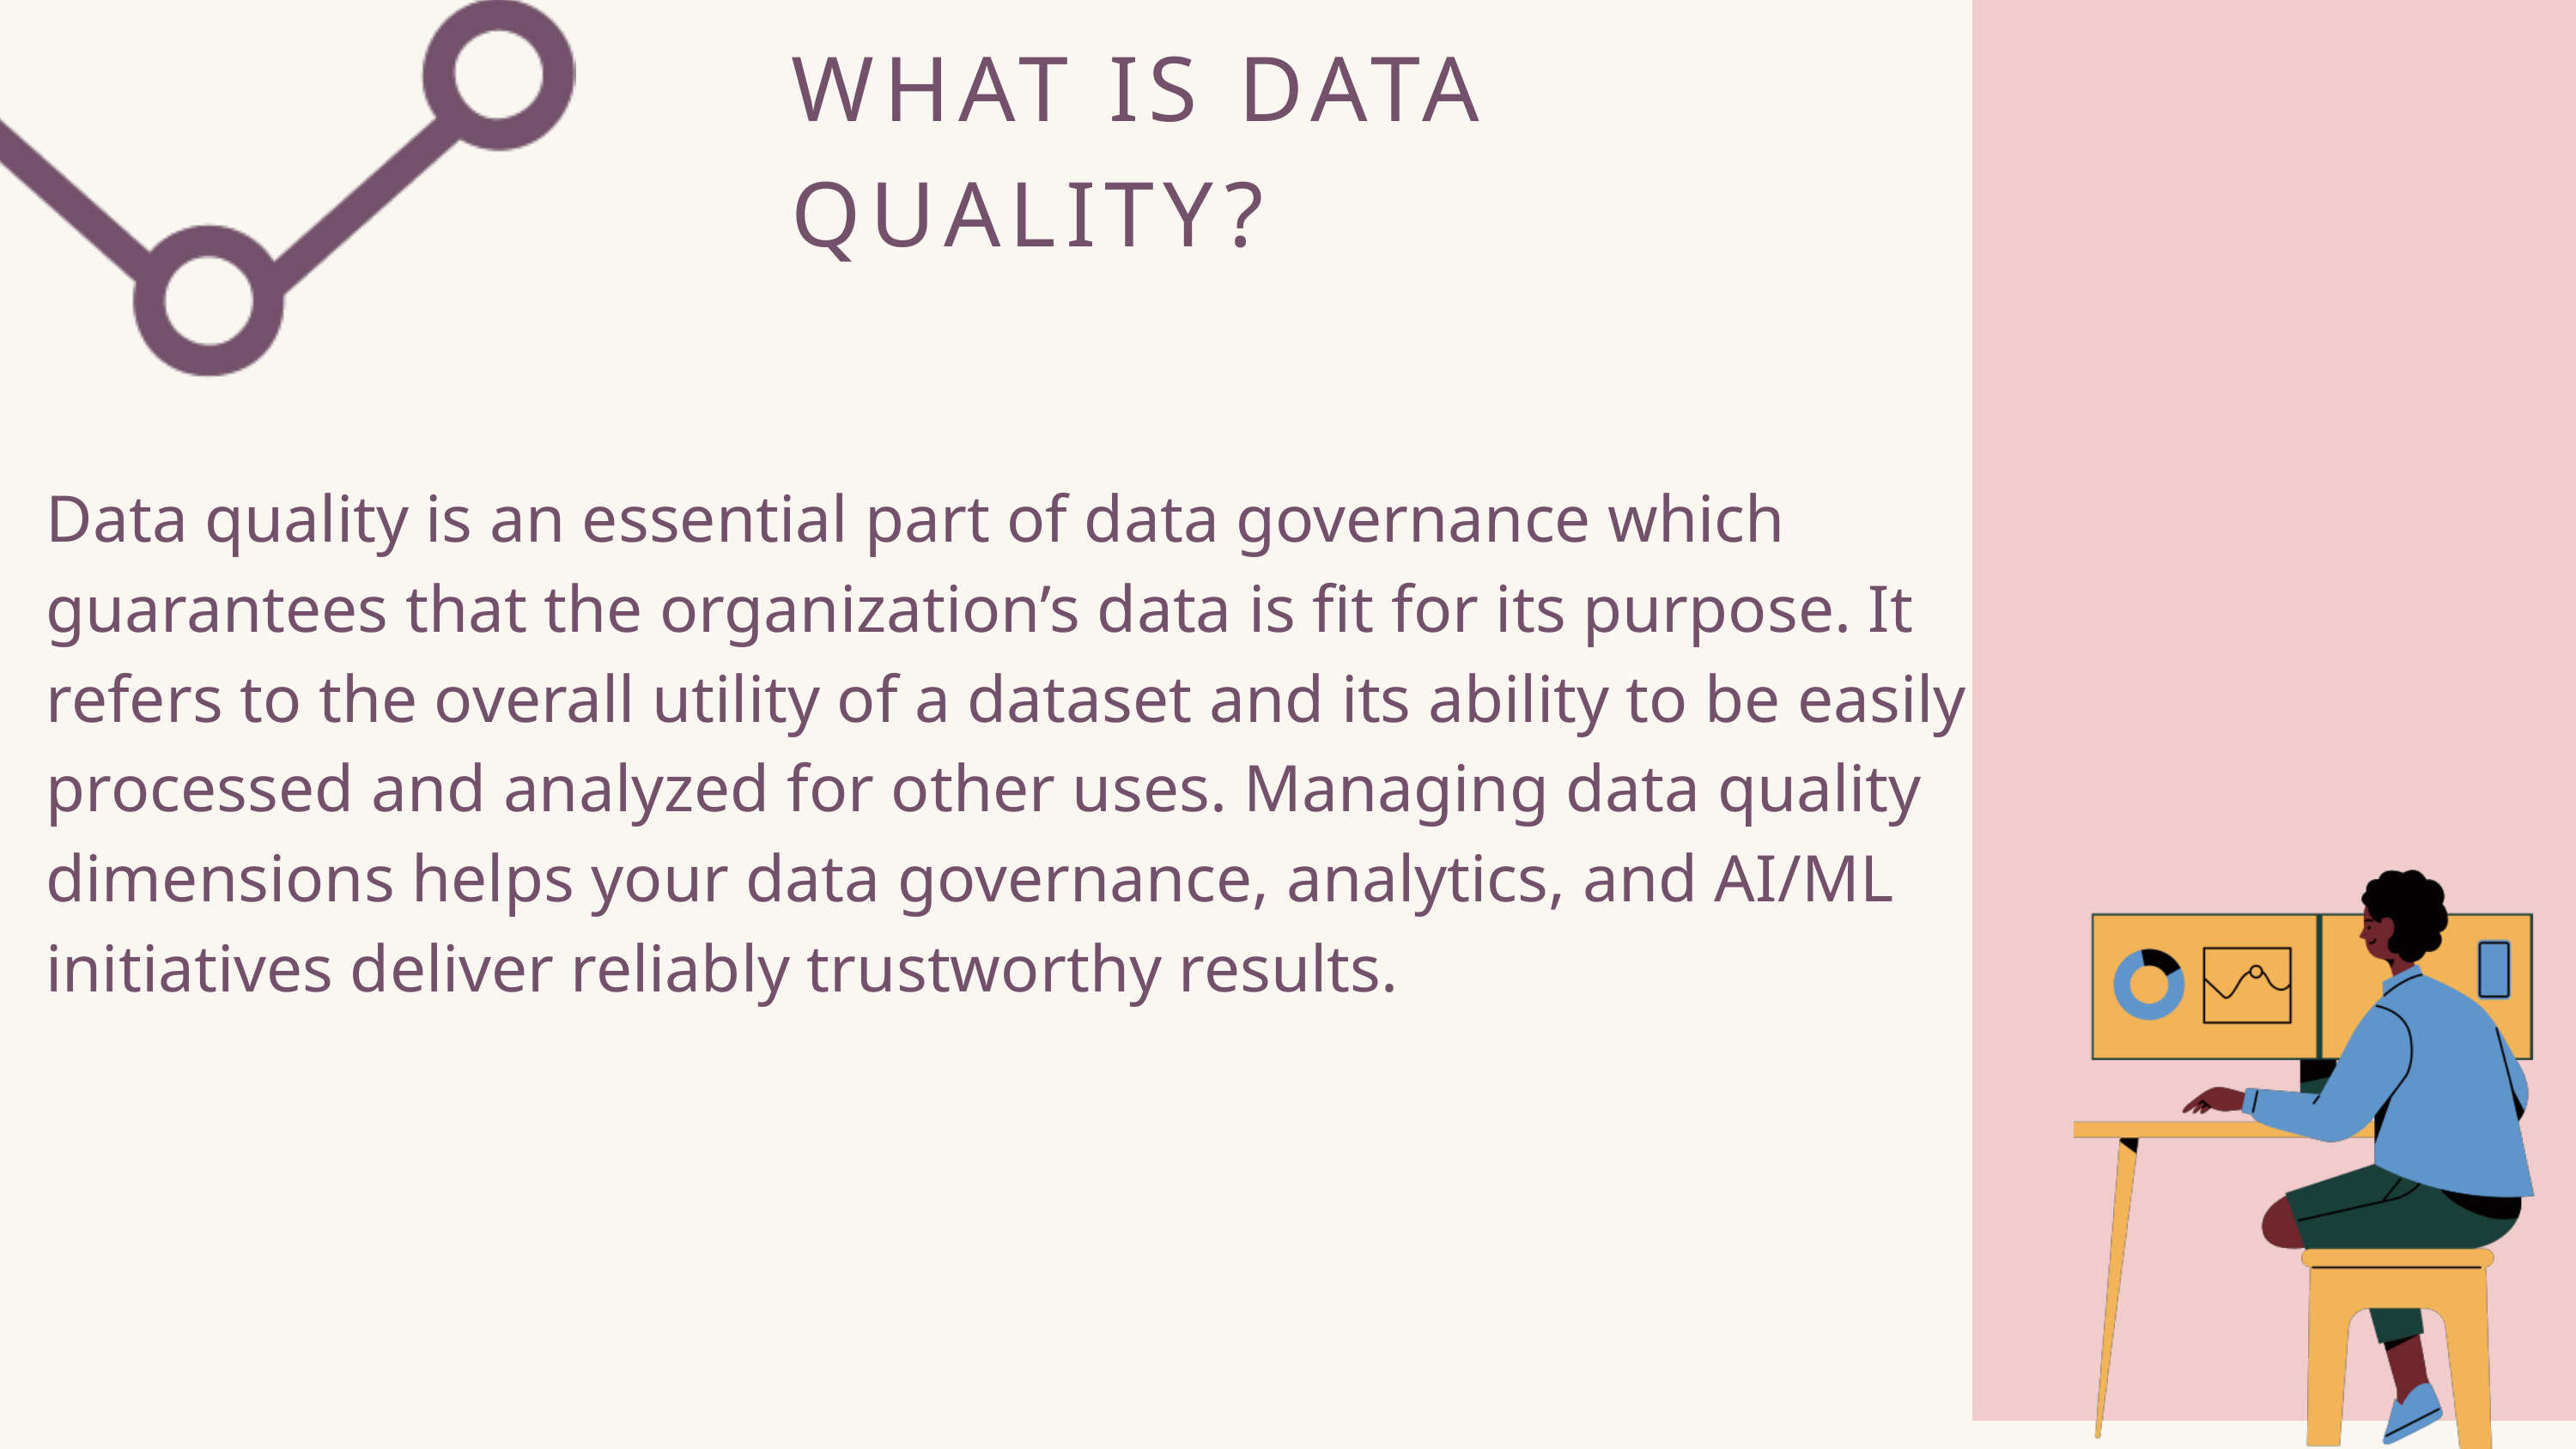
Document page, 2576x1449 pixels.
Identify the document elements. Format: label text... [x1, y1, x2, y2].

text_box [1971, 0, 2576, 1421]
text_box Data quality is an essential part of data governance which guarantees that the organization’s data is fit for its purpose. It refers to the overall utility of a dataset and its ability to be easily processed and analyzed for other uses. Managing data quality dimensions helps your data governance, analytics, and AI/ML initiatives deliver reliably trustworthy results. [46, 464, 1967, 1005]
text_box WHAT IS DATA QUALITY? [791, 14, 1674, 265]
picture [2074, 869, 2539, 1449]
picture [0, 0, 576, 427]
